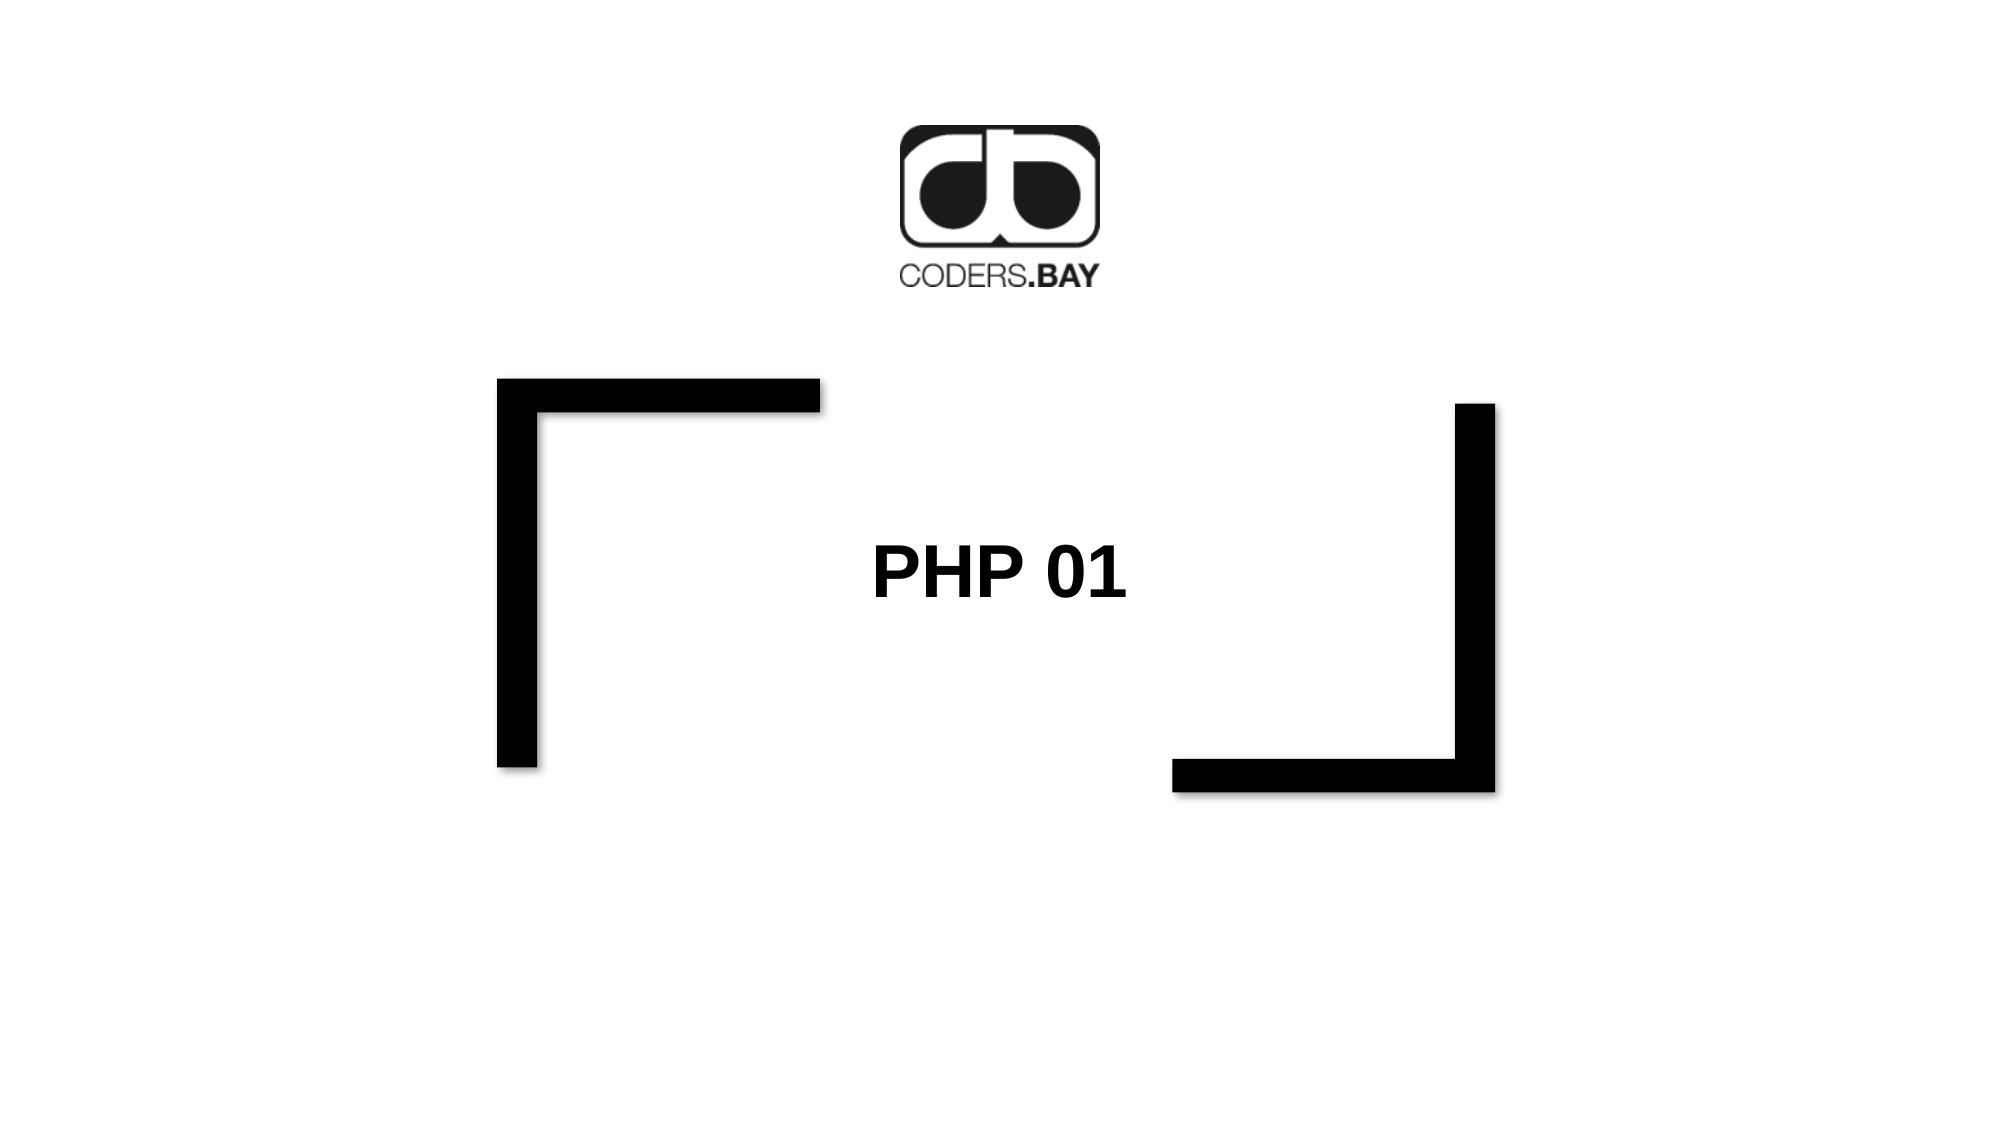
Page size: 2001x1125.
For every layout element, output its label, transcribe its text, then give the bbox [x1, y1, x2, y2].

title PHP 01 [553, 442, 1447, 704]
picture [900, 125, 1100, 287]
